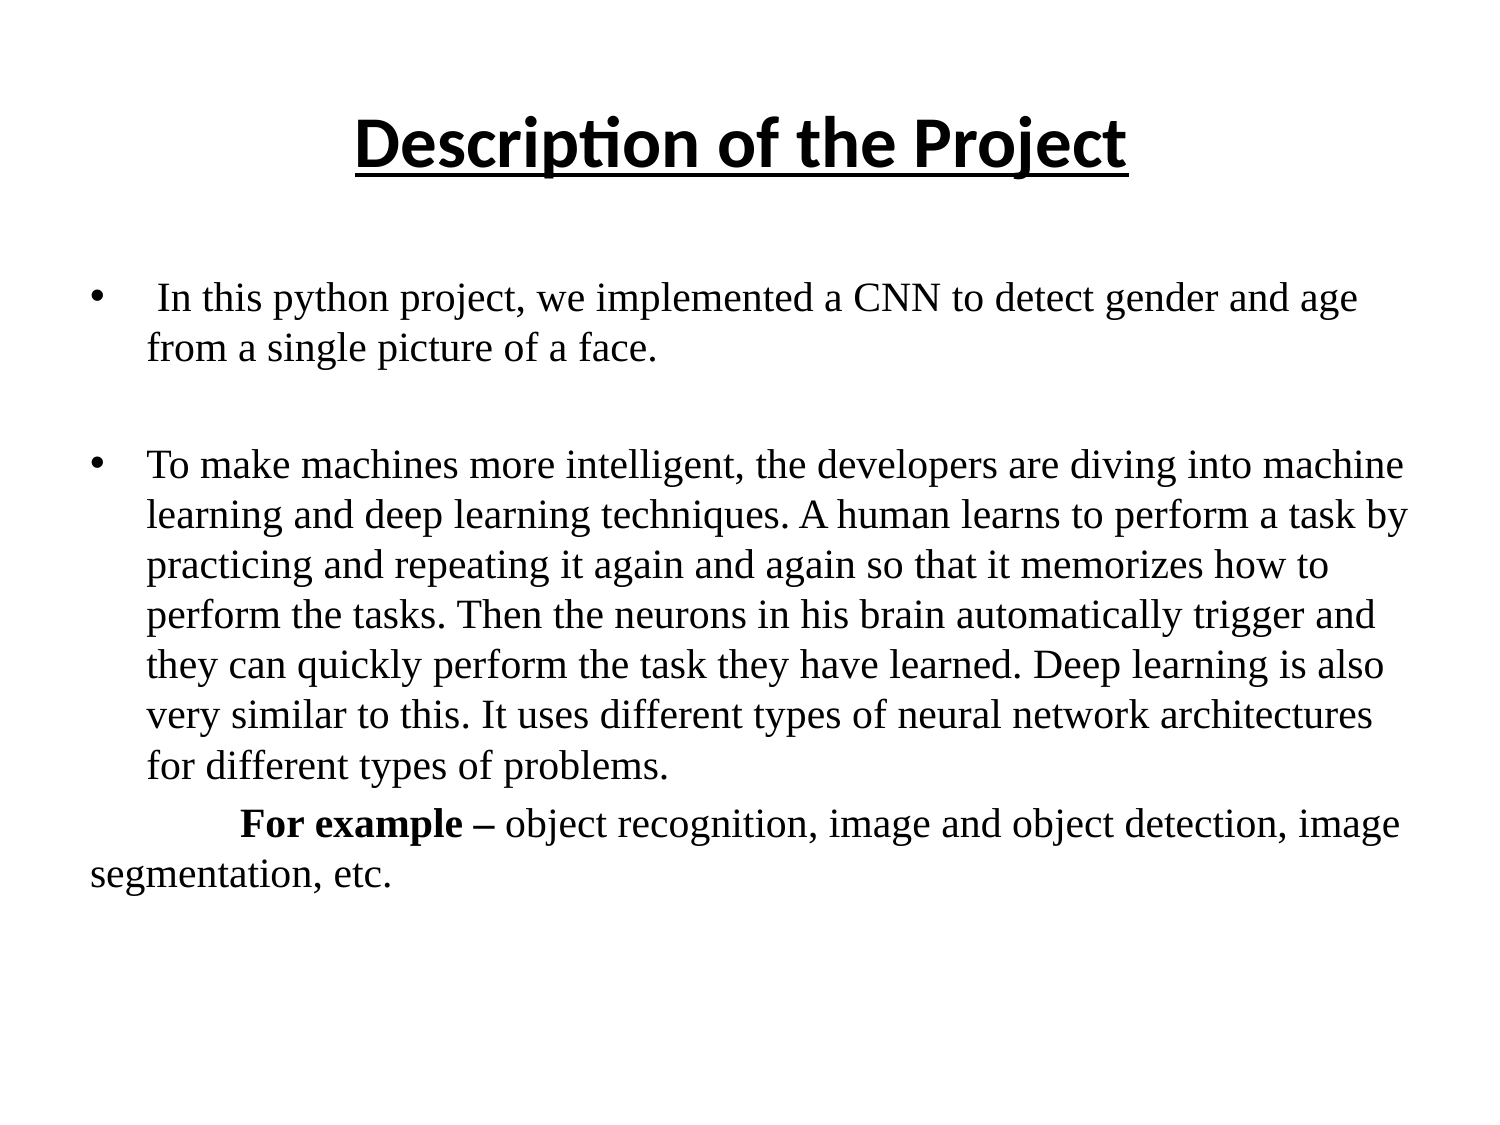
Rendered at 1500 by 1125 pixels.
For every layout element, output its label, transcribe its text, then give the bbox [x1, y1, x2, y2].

list In this python project, we implemented a CNN to detect gender and age from a single picture of a face. To make machines more intelligent, the developers are diving into machine learning and deep learning techniques. A human learns to perform a task by practicing and repeating it again and again so that it memorizes how to perform the tasks. Then the neurons in his brain automatically trigger and they can quickly perform the task they have learned. Deep learning is also very similar to this. It uses different types of neural network architectures for different types of problems. For example – object recognition, image and object detection, image segmentation, etc. [75, 262, 1425, 1005]
title Description of the Project [75, 45, 1425, 233]
